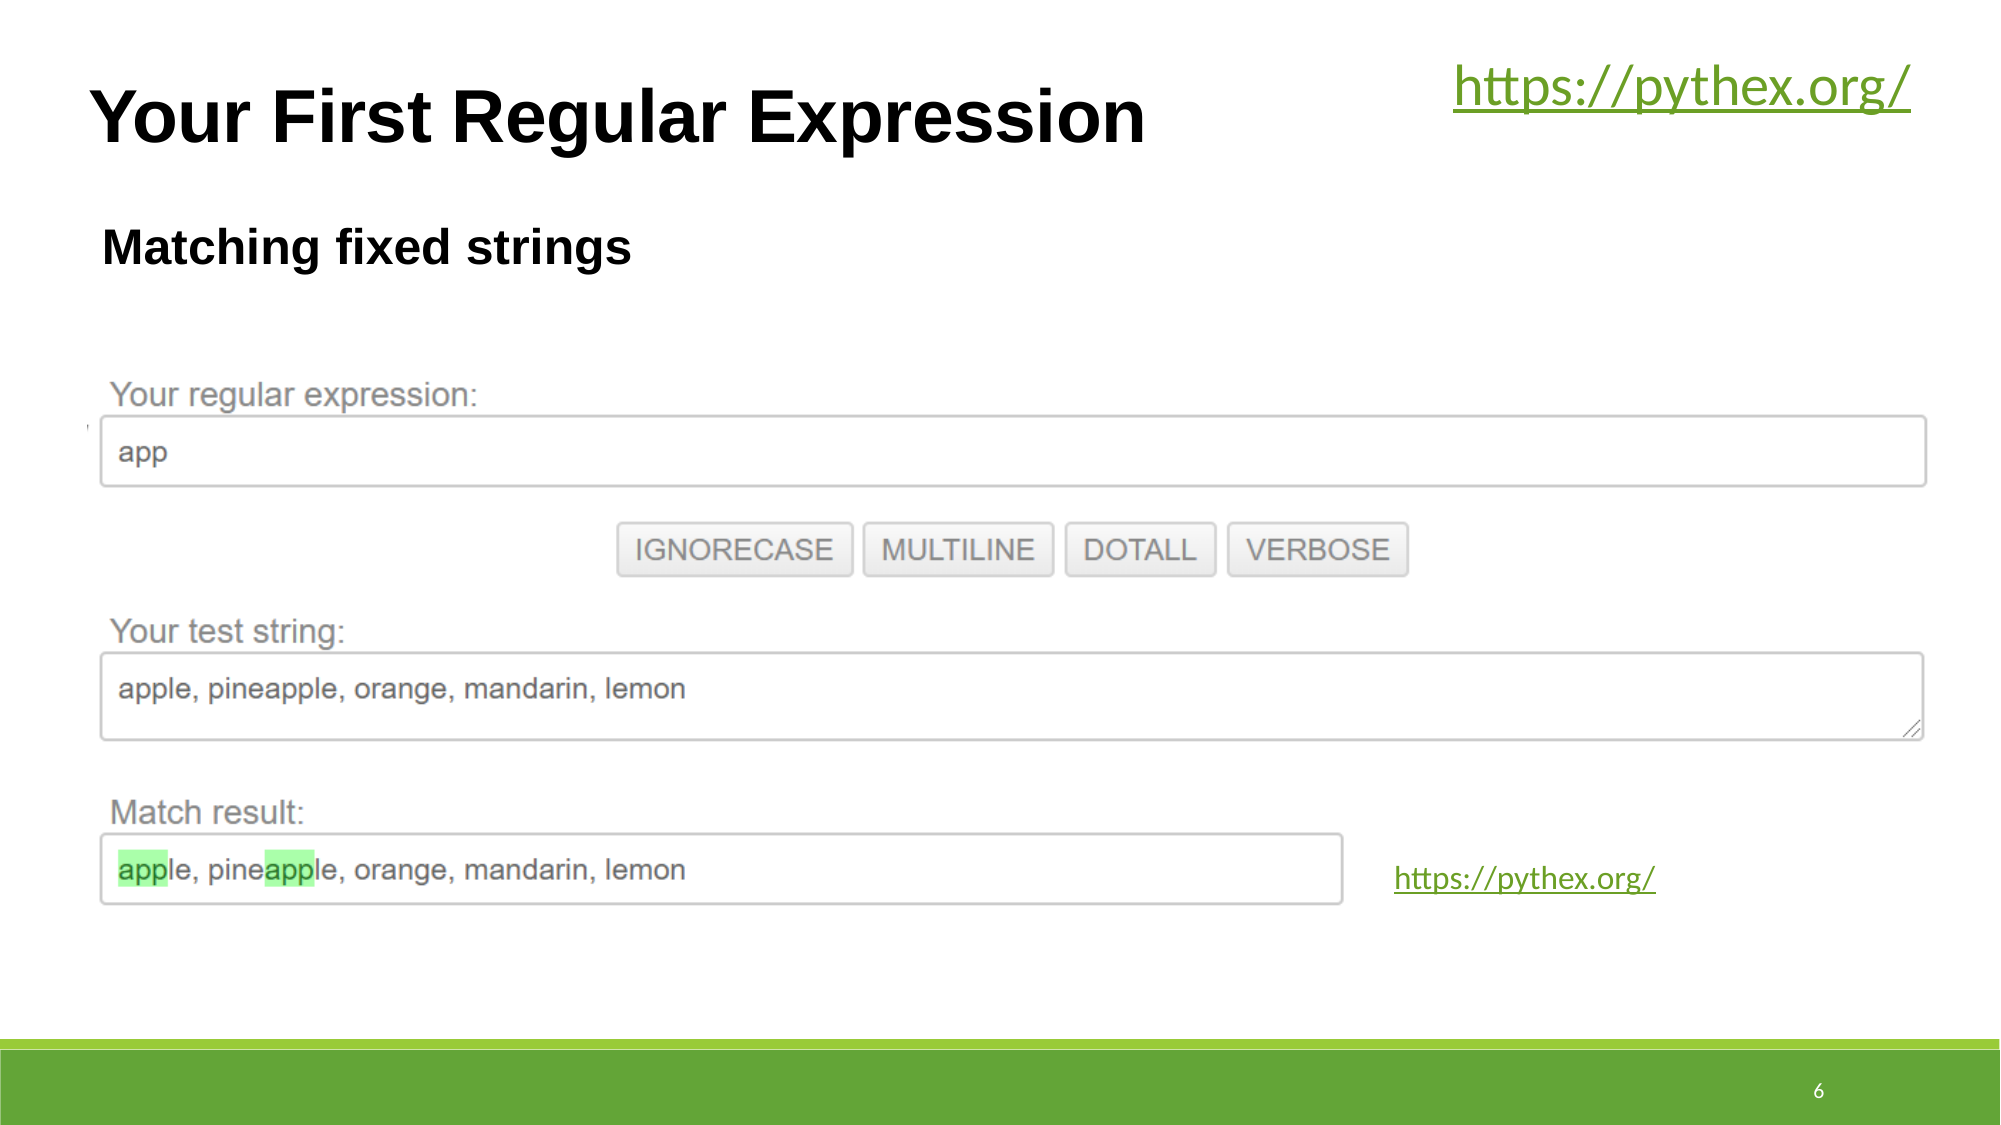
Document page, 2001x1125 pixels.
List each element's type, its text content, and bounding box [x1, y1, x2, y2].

text_box Matching fixed strings [87, 206, 1798, 342]
picture [86, 355, 1937, 925]
slide_number 6 [1624, 1059, 1840, 1120]
text_box https://pythex.org/ [1355, 783, 1964, 970]
text_box https://pythex.org/ [1438, 39, 1963, 125]
text_box Your First Regular Expression [87, 67, 1933, 158]
